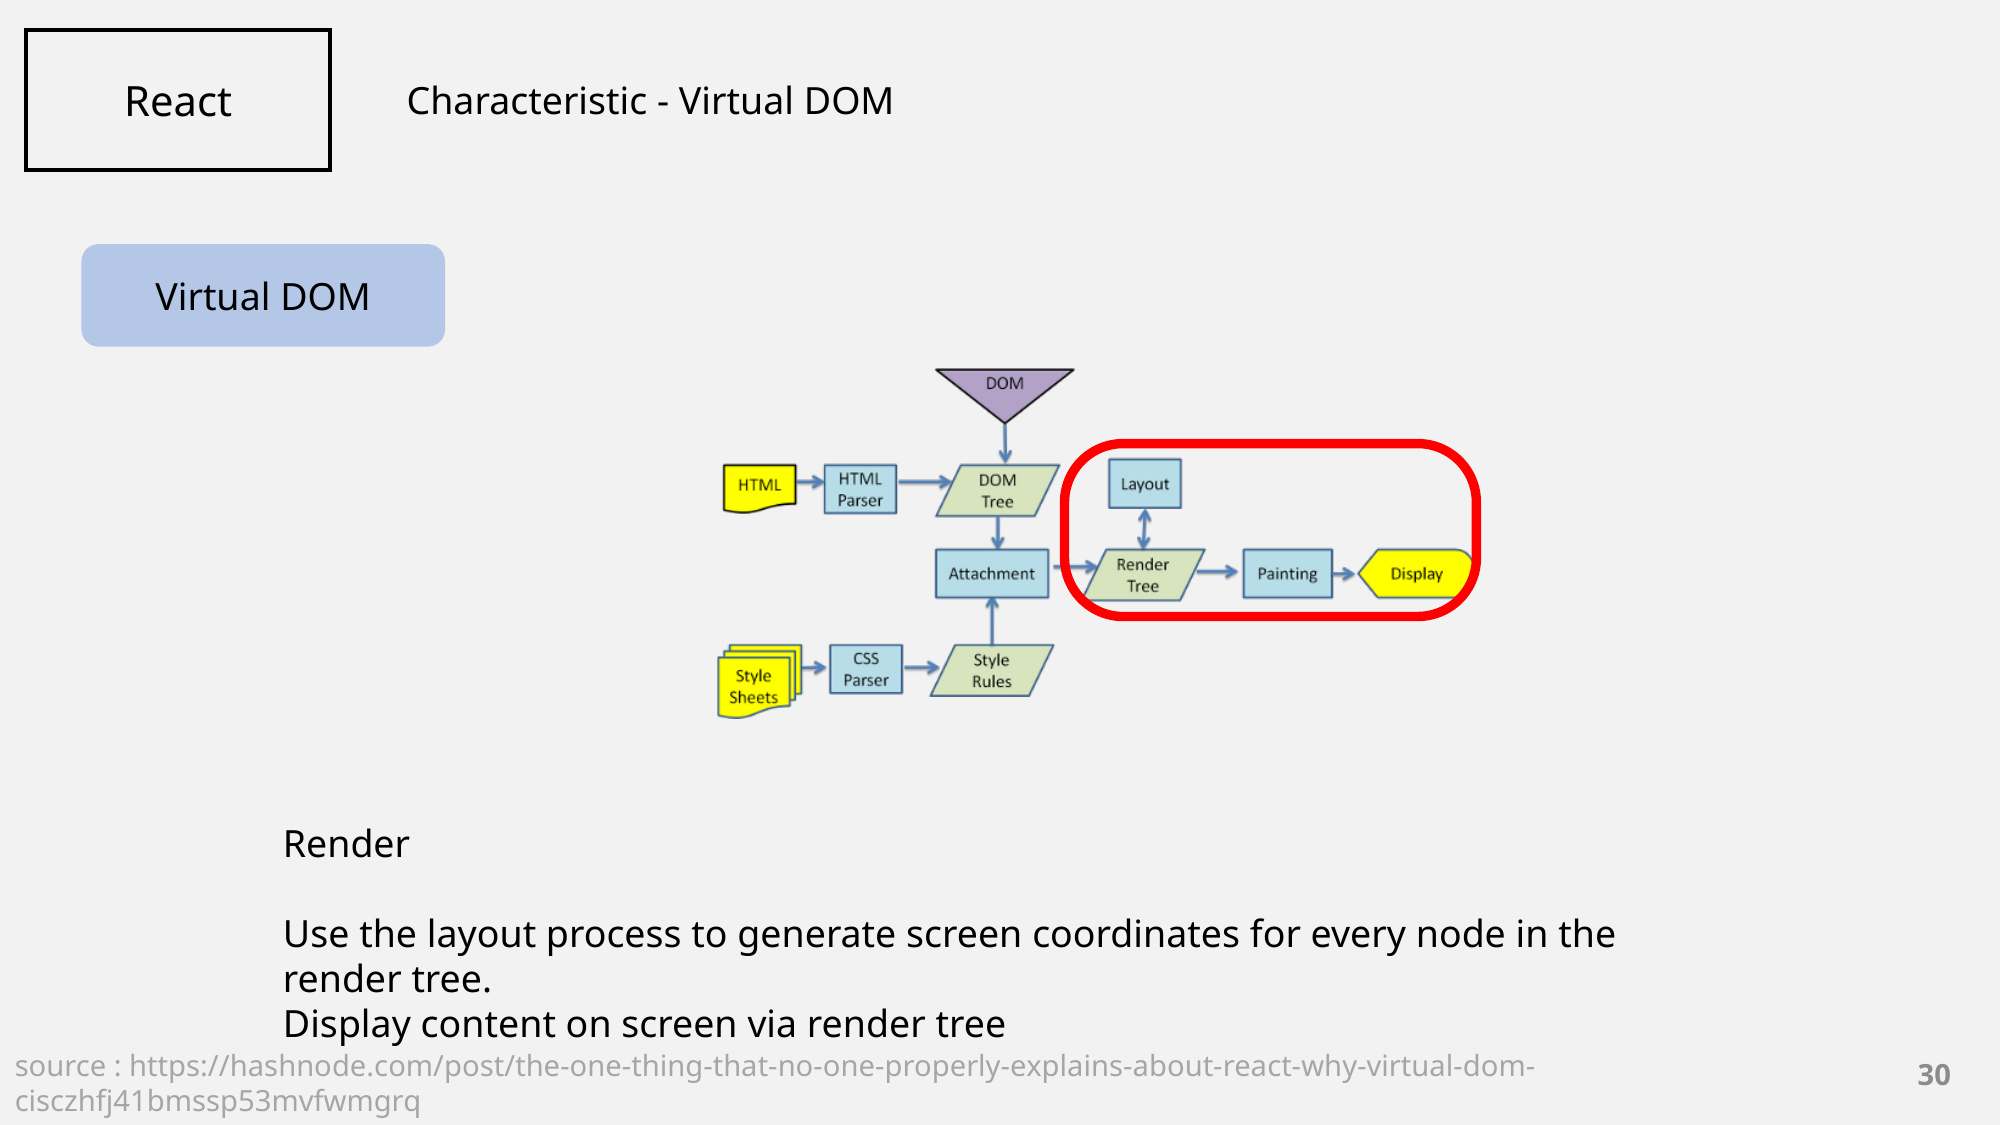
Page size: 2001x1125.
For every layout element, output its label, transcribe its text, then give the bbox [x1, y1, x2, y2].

text_box source : https://hashnode.com/post/the-one-thing-that-no-one-properly-explains-about-react-why-virtual-dom-cisczhfj41bmssp53mvfwmgrq [0, 1040, 1898, 1125]
text_box Virtual DOM [80, 243, 447, 348]
text_box Characteristic - Virtual DOM [391, 69, 938, 129]
slide_number 30 [1898, 1046, 1972, 1107]
picture [717, 366, 1477, 719]
text_box Render Use the layout process to generate screen coordinates for every node in the render tree. Display content on screen via render tree [268, 812, 1732, 1053]
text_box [26, 29, 330, 171]
